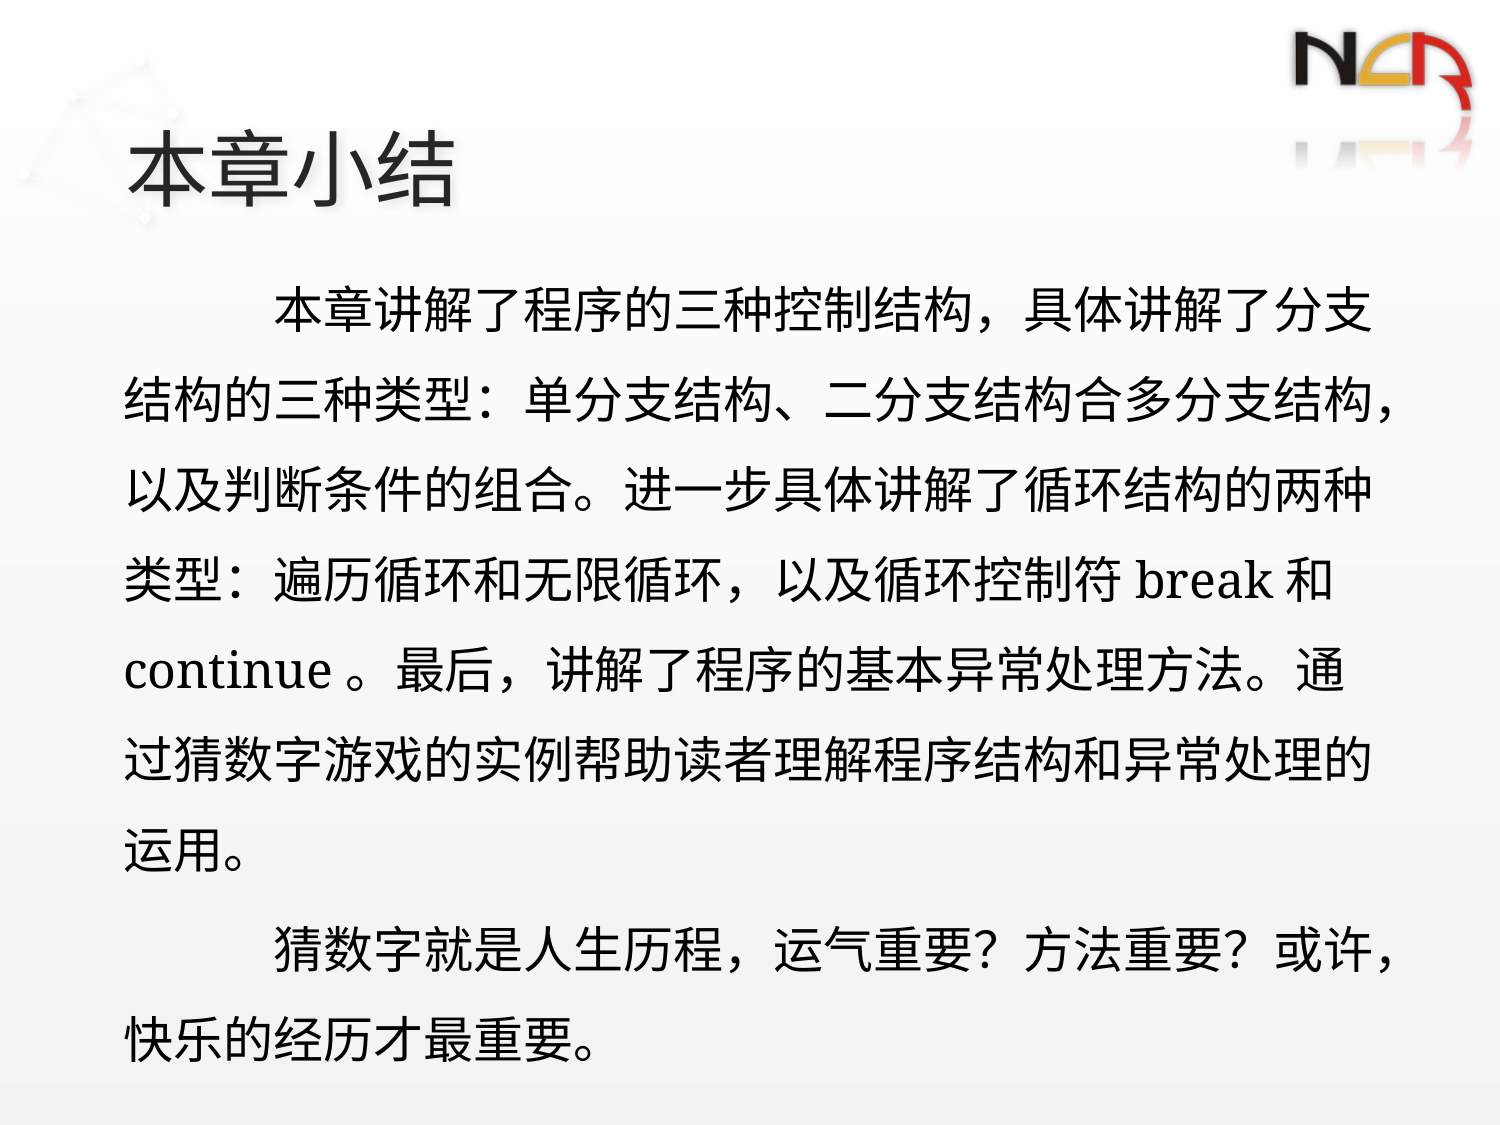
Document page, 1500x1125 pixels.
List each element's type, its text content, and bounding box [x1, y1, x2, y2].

text_box 本章小结 [215, 109, 474, 225]
picture [1281, 0, 1488, 229]
text_box 本章讲解了程序的三种控制结构，具体讲解了分支结构的三种类型：单分支结构、二分支结构合多分支结构，以及判断条件的组合。进一步具体讲解了循环结构的两种类型：遍历循环和无限循环，以及循环控制符break和continue。最后，讲解了程序的基本异常处理方法。通过猜数字游戏的实例帮助读者理解程序结构和异常处理的运用。 猜数字就是人生历程，运气重要？方法重要？或许，快乐的经历才最重要。 [108, 241, 1404, 1125]
picture [8, 39, 211, 242]
